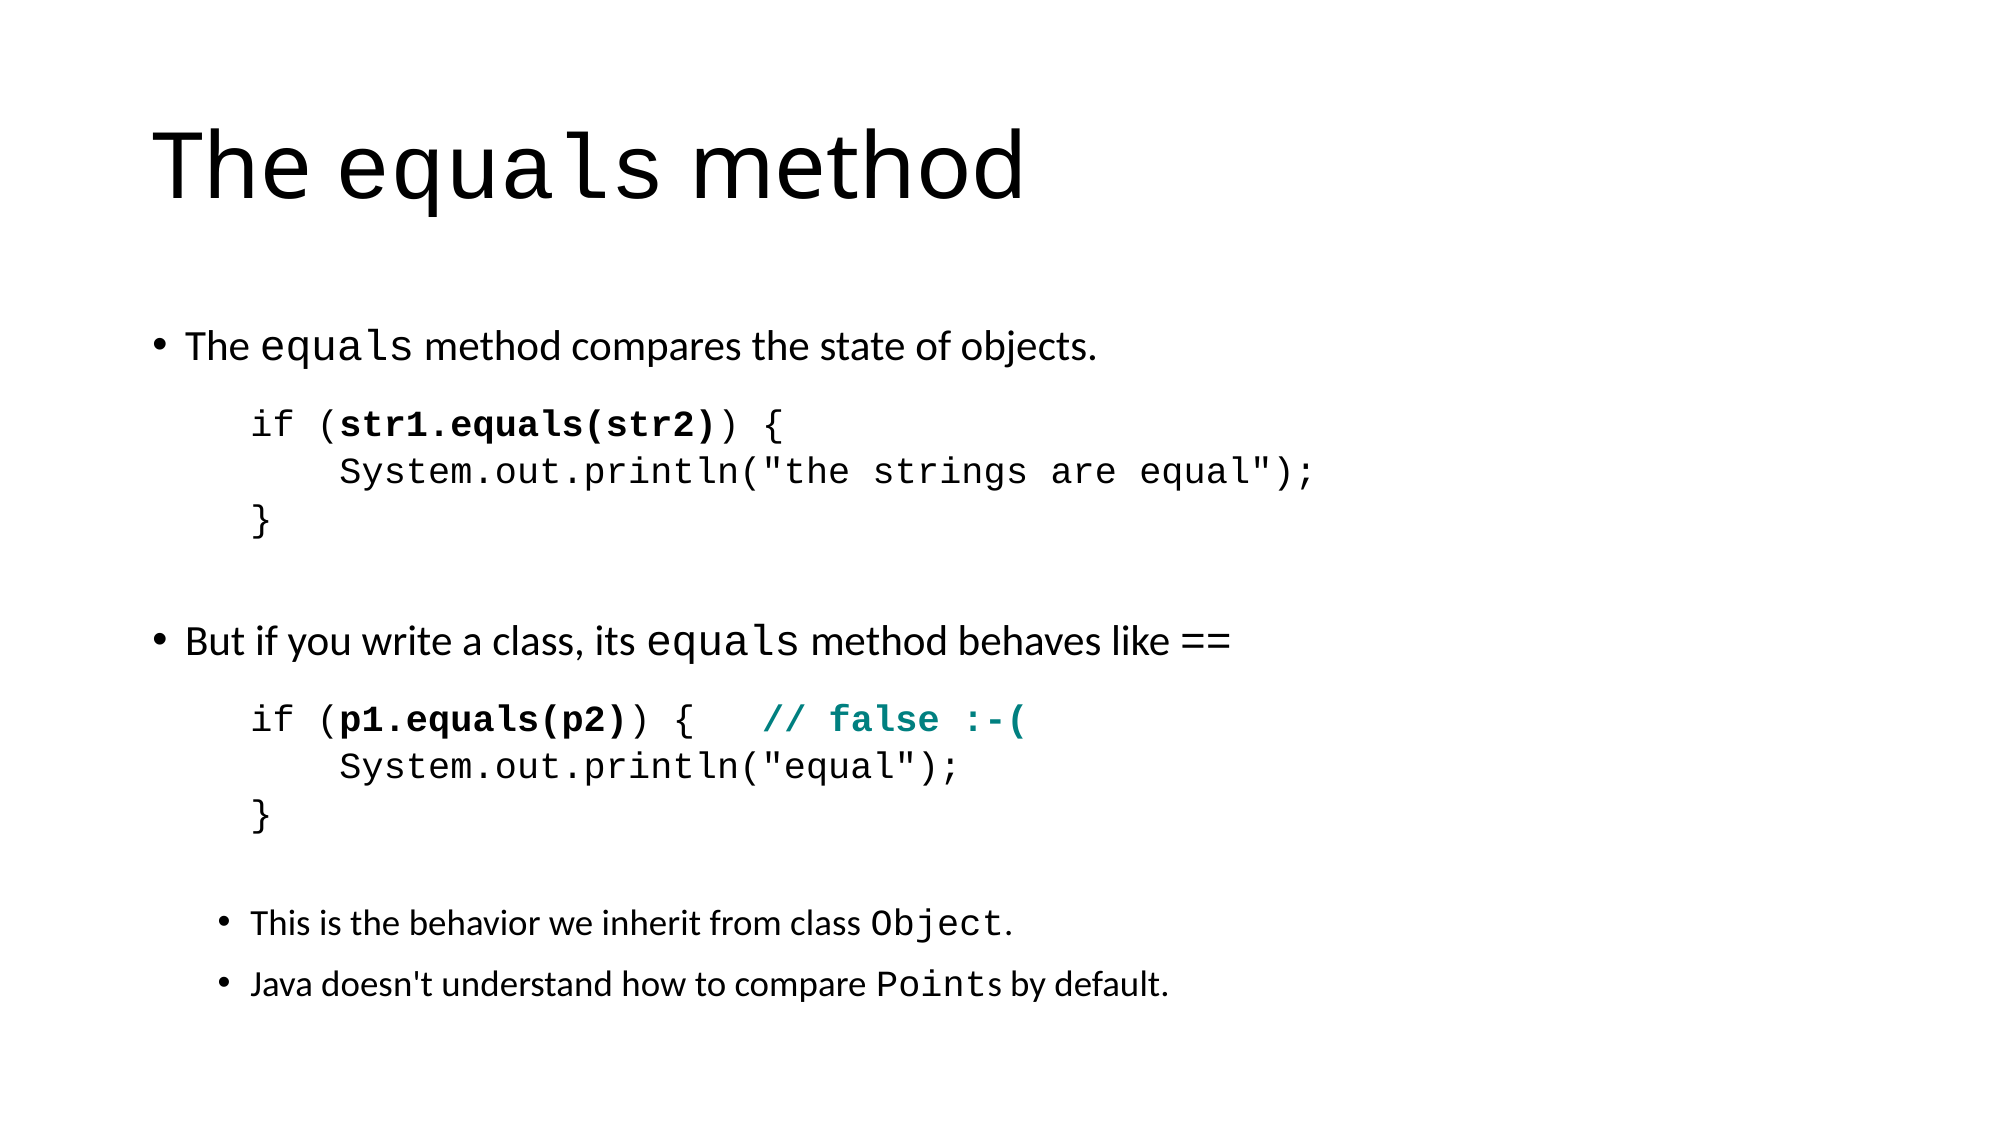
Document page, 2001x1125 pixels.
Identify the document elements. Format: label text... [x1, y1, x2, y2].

list The equals method compares the state of objects. if (str1.equals(str2)) { System.out.println("the strings are equal"); } But if you write a class, its equals method behaves like == if (p1.equals(p2)) { // false :-( System.out.println("equal"); } This is the behavior we inherit from class Object. Java doesn't understand how to compare Points by default. [137, 299, 1863, 1014]
title The equals method [137, 59, 1863, 278]
